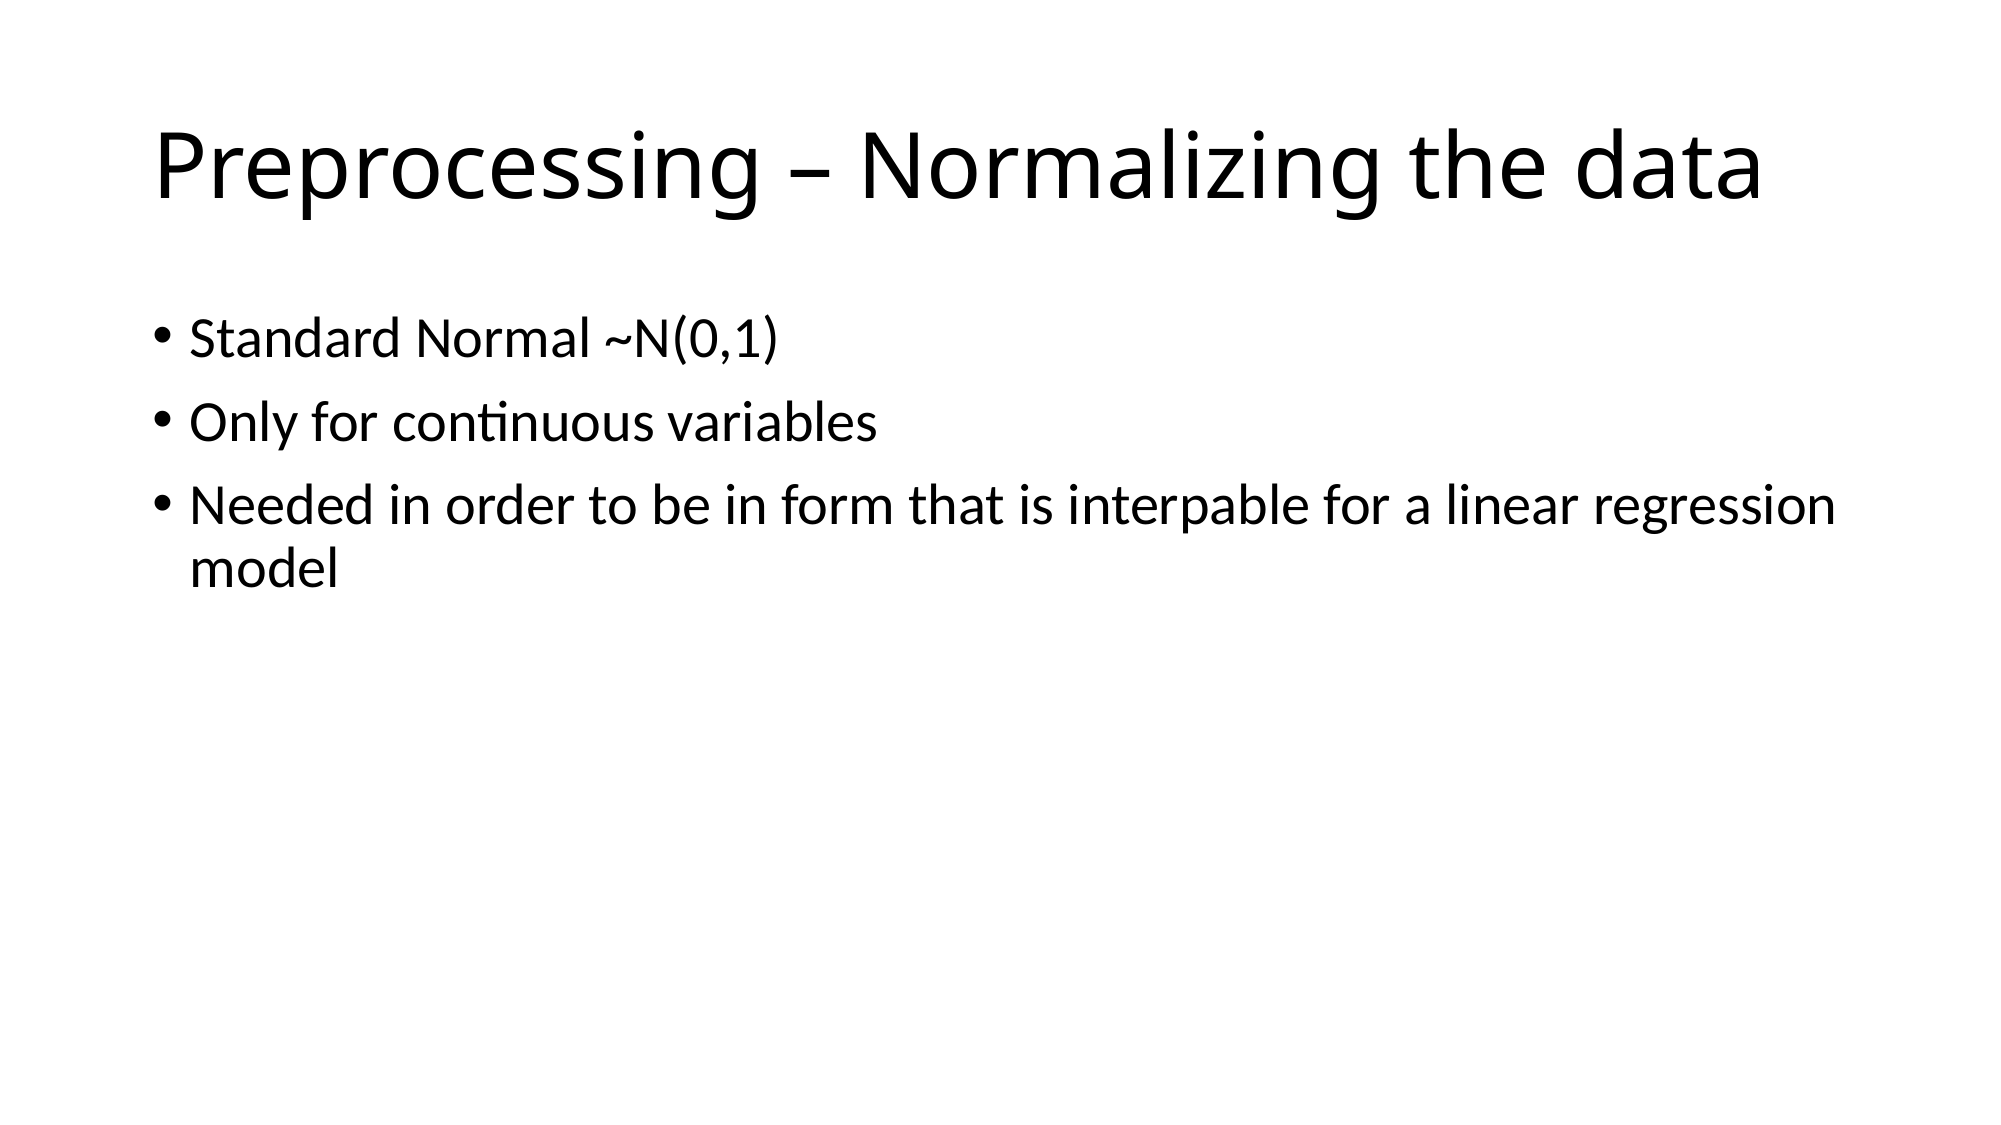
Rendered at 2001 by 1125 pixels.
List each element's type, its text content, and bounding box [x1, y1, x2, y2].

title Preprocessing – Normalizing the data [137, 59, 1863, 278]
list Standard Normal ~N(0,1) Only for continuous variables Needed in order to be in form that is interpable for a linear regression model [137, 299, 1863, 1014]
